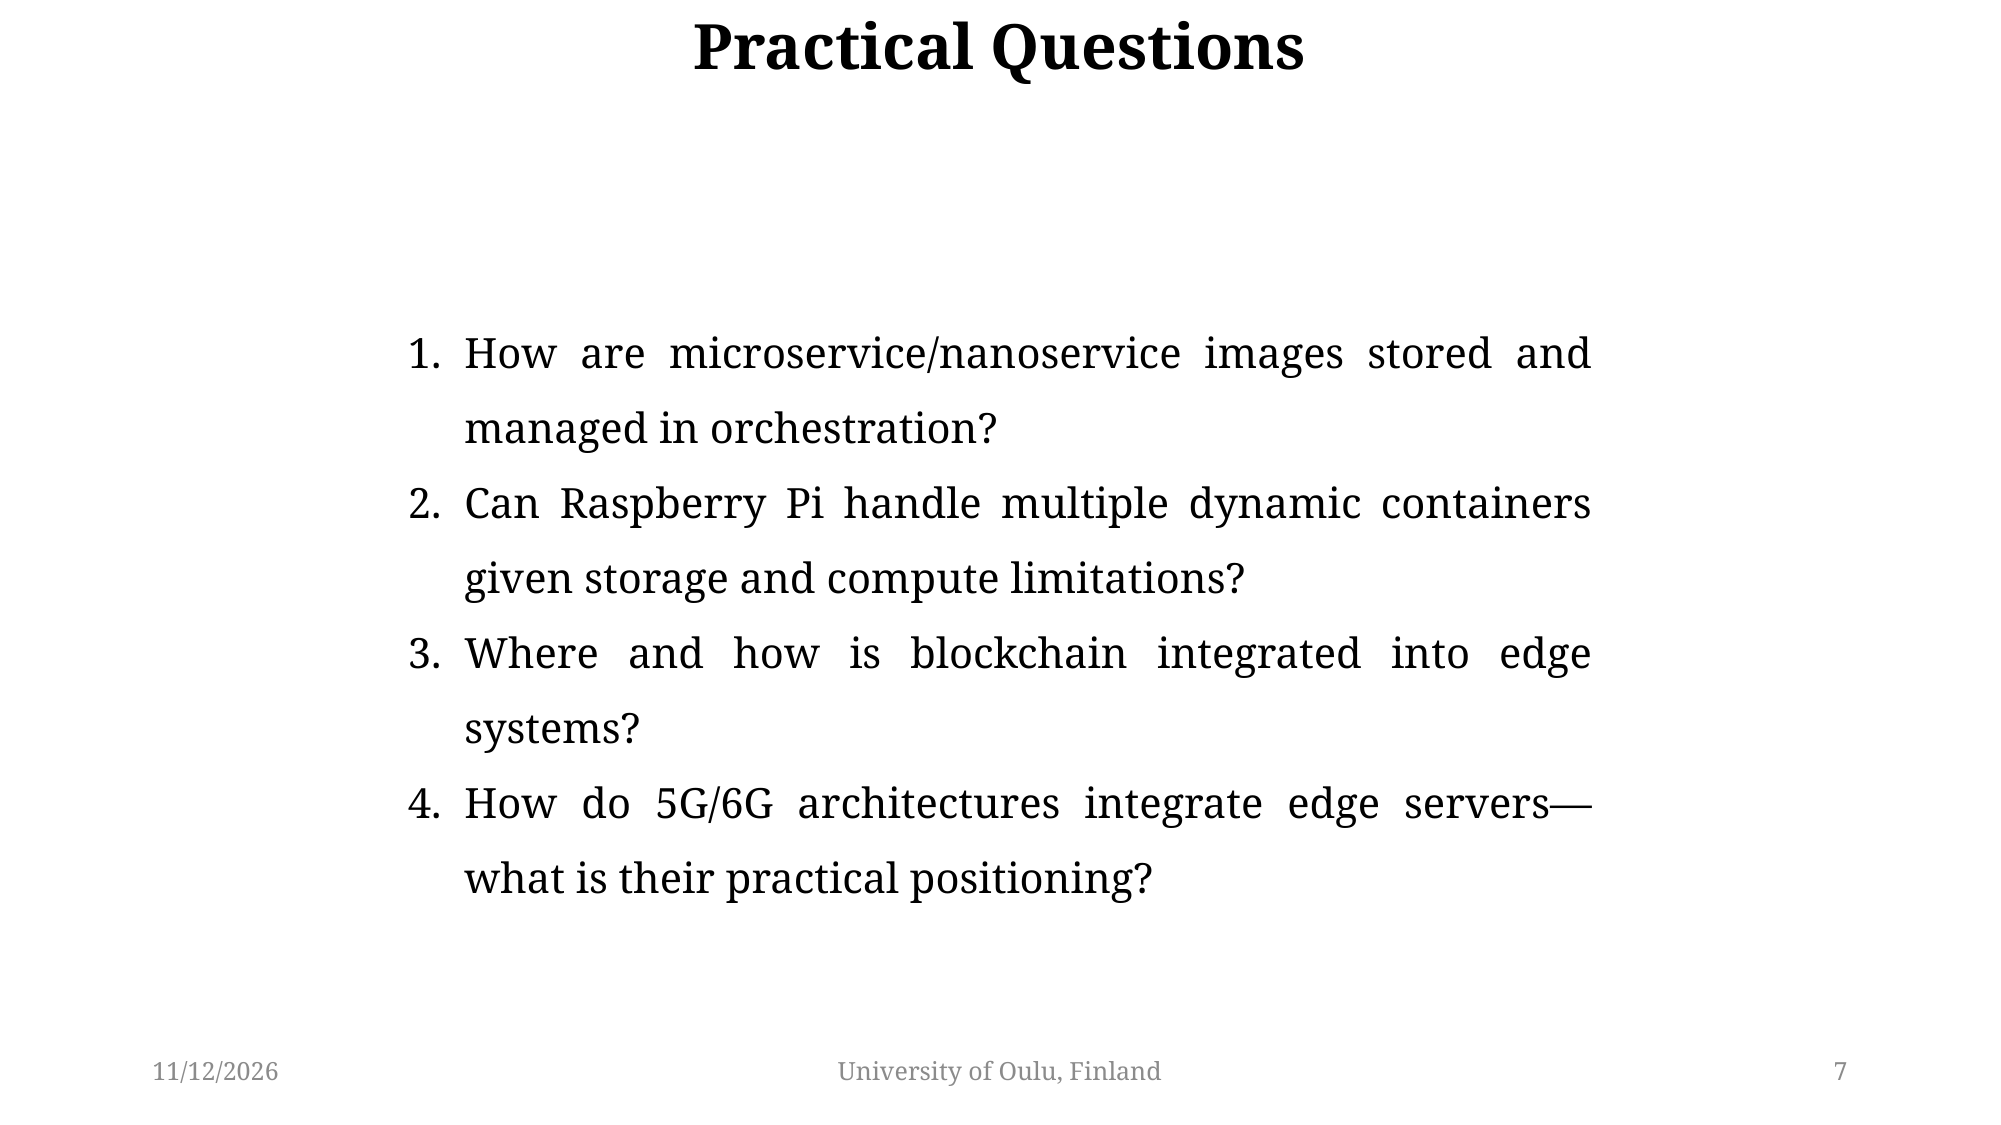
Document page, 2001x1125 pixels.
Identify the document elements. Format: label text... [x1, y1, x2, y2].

text_box How are microservice/nanoservice images stored and managed in orchestration? Can Raspberry Pi handle multiple dynamic containers given storage and compute limitations? Where and how is blockchain integrated into edge systems? How do 5G/6G architectures integrate edge servers—what is their practical positioning? [393, 294, 1607, 910]
footer University of Oulu, Finland [662, 1042, 1338, 1103]
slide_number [137, 1042, 588, 1103]
text_box Practical Questions [615, 0, 1385, 90]
slide_number 7 [1412, 1042, 1863, 1103]
